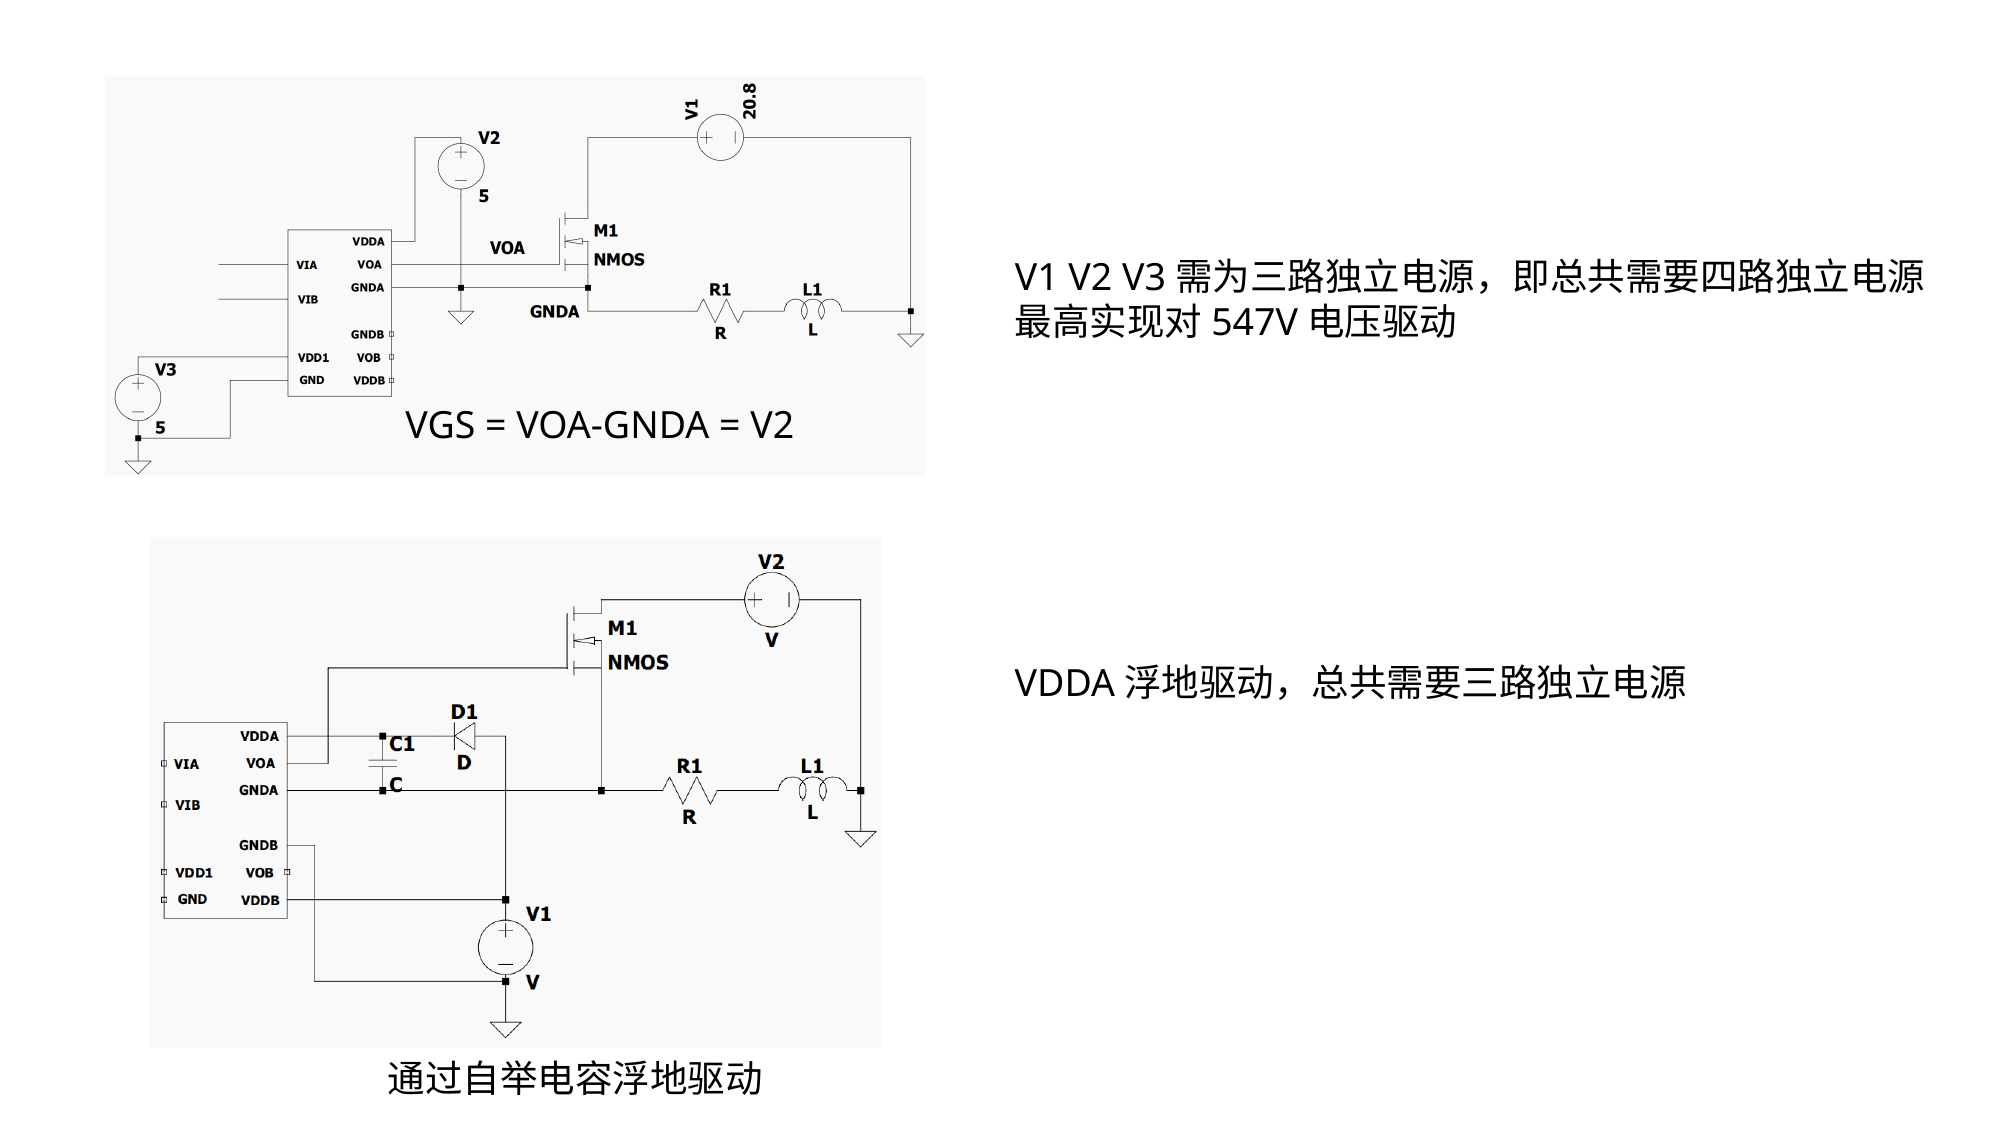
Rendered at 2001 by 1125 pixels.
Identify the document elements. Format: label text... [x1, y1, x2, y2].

text_box 通过自举电容浮地驱动 [373, 1048, 852, 1108]
picture [149, 537, 882, 1048]
text_box V1 V2 V3需为三路独立电源，即总共需要四路独立电源 最高实现对547V电压驱动 [999, 245, 1969, 351]
text_box VDDA浮地驱动，总共需要三路独立电源 [999, 651, 1869, 712]
picture [105, 76, 926, 476]
